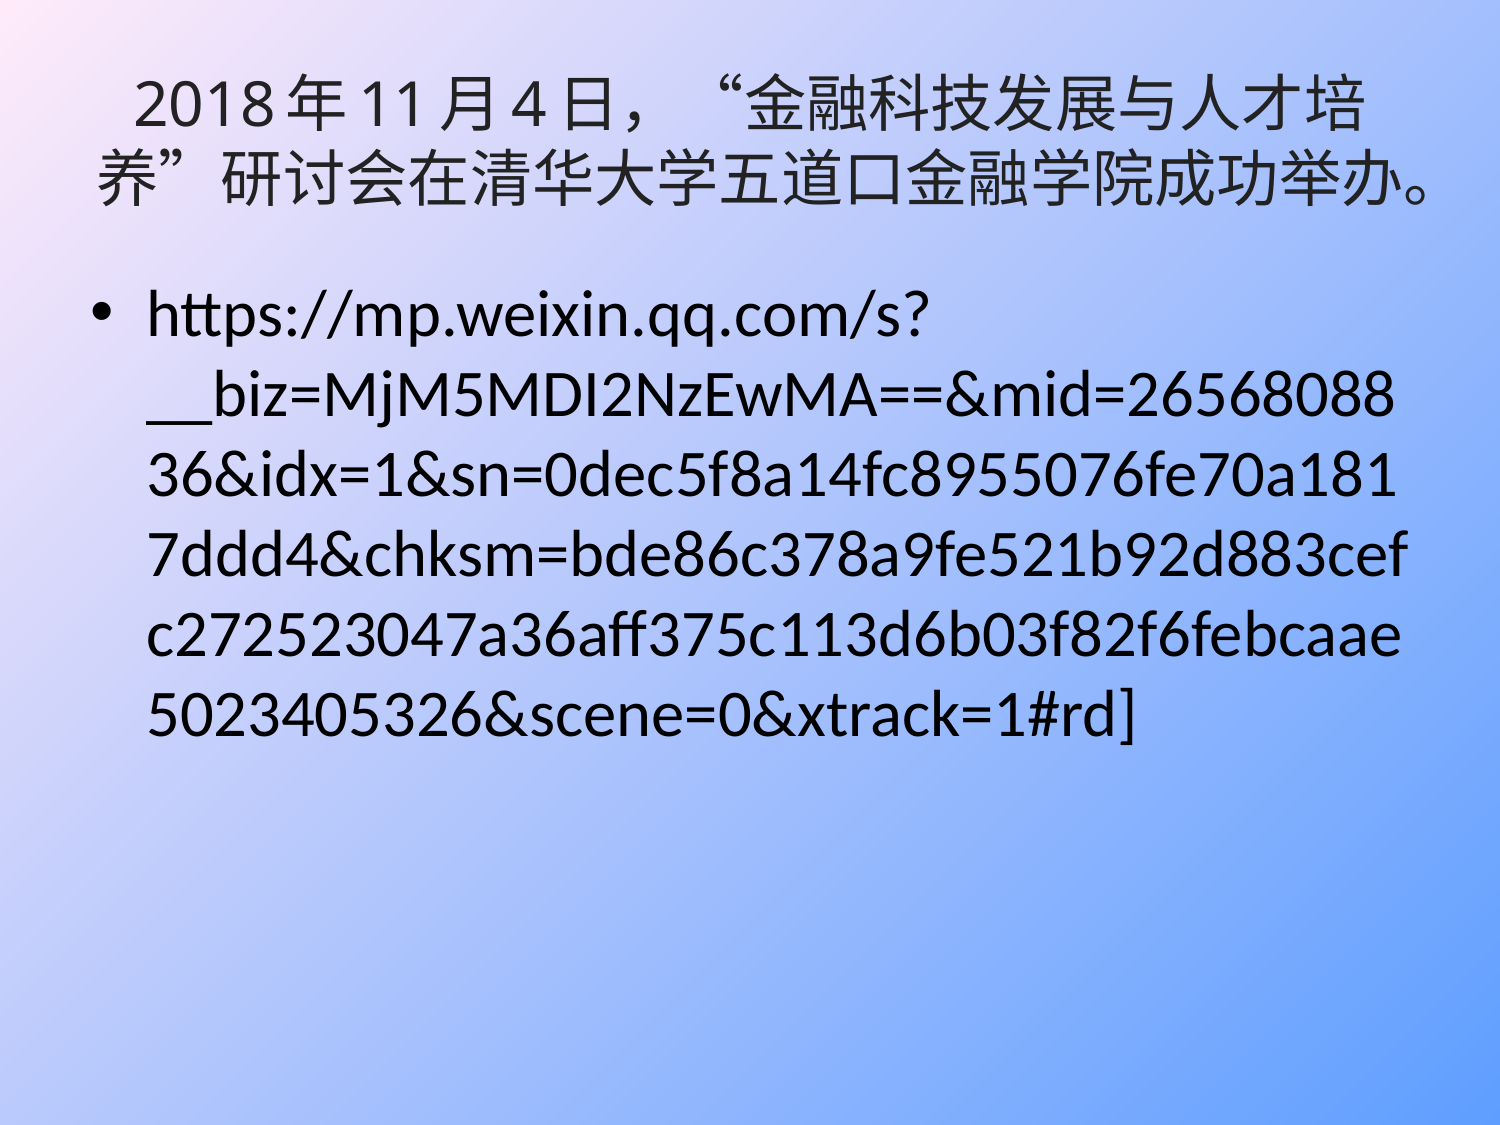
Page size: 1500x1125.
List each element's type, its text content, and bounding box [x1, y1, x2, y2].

list https://mp.weixin.qq.com/s?__biz=MjM5MDI2NzEwMA==&mid=2656808836&idx=1&sn=0dec5f8a14fc8955076fe70a1817ddd4&chksm=bde86c378a9fe521b92d883cefc272523047a36aff375c113d6b03f82f6febcaae5023405326&scene=0&xtrack=1#rd] [75, 262, 1425, 1005]
title 2018年11月4日，“金融科技发展与人才培养”研讨会在清华大学五道口金融学院成功举办。 [75, 45, 1425, 233]
